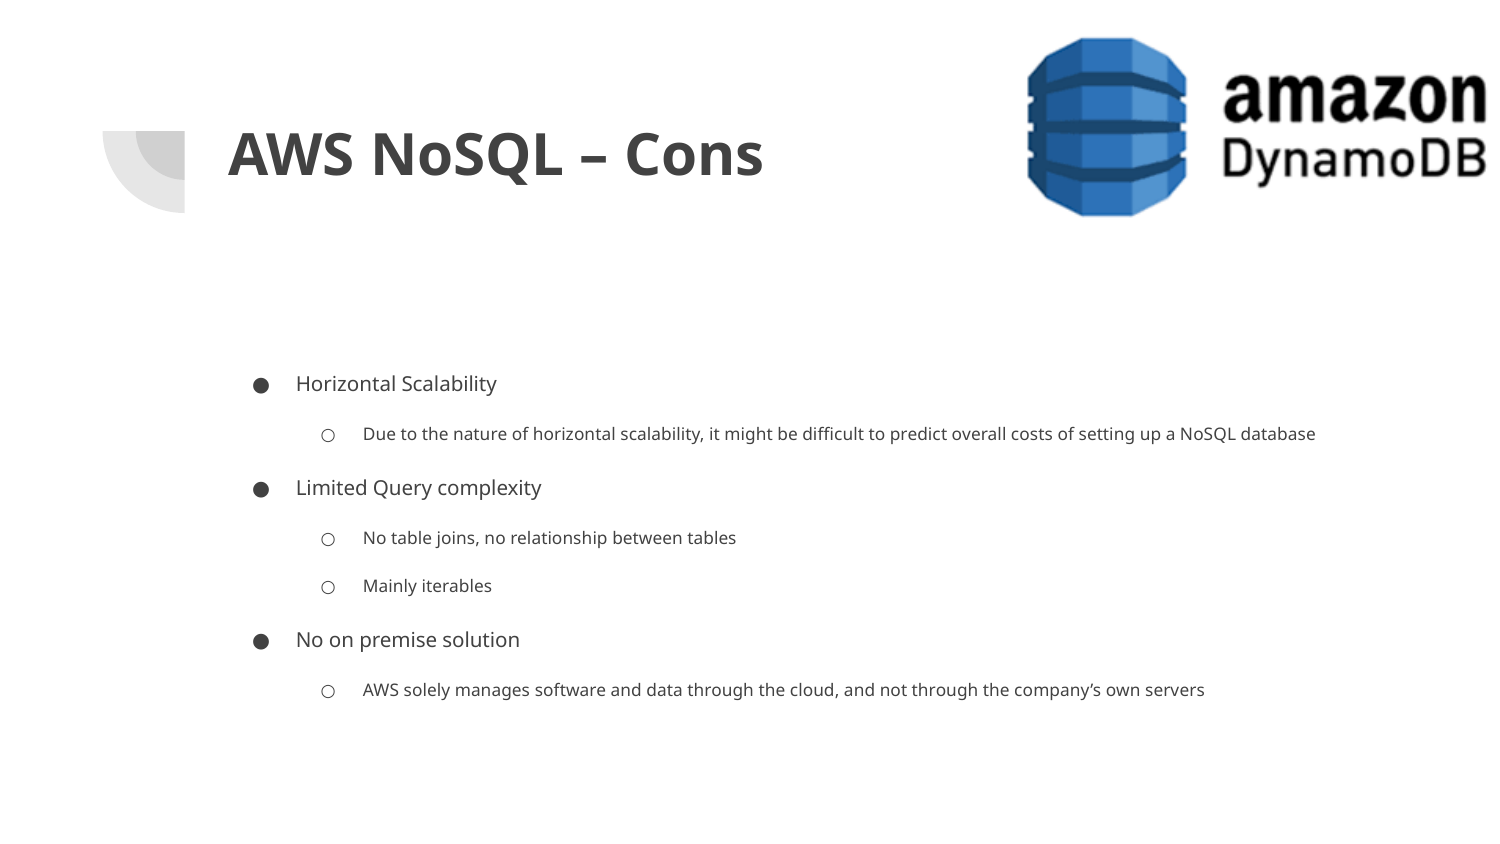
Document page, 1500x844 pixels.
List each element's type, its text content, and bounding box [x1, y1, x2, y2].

title AWS NoSQL – Cons [213, 98, 1368, 263]
list Horizontal Scalability Due to the nature of horizontal scalability, it might be difficult to predict overall costs of setting up a NoSQL database Limited Query complexity No table joins, no relationship between tables Mainly iterables No on premise solution AWS solely manages software and data through the cloud, and not through the company’s own servers [213, 326, 1368, 744]
picture [1012, 0, 1500, 255]
